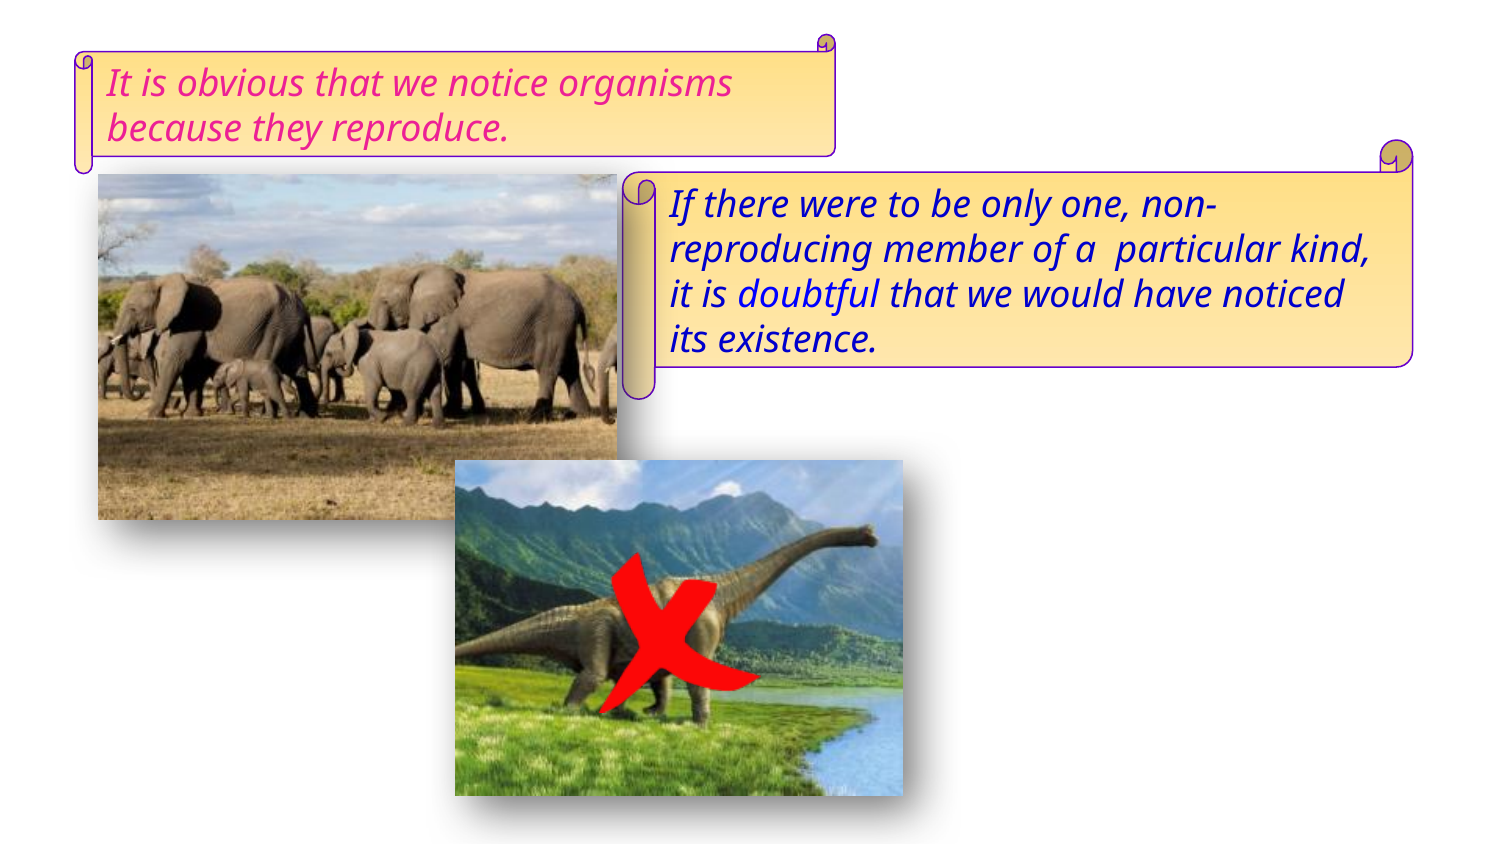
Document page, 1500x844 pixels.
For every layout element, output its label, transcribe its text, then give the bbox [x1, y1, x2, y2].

text_box If there were to be only one, non-reproducing member of a particular kind, it is doubtful that we would have noticed its existence. [649, 140, 1413, 368]
picture [98, 173, 903, 797]
text_box It is obvious that we notice organisms because they reproduce. [74, 34, 836, 174]
